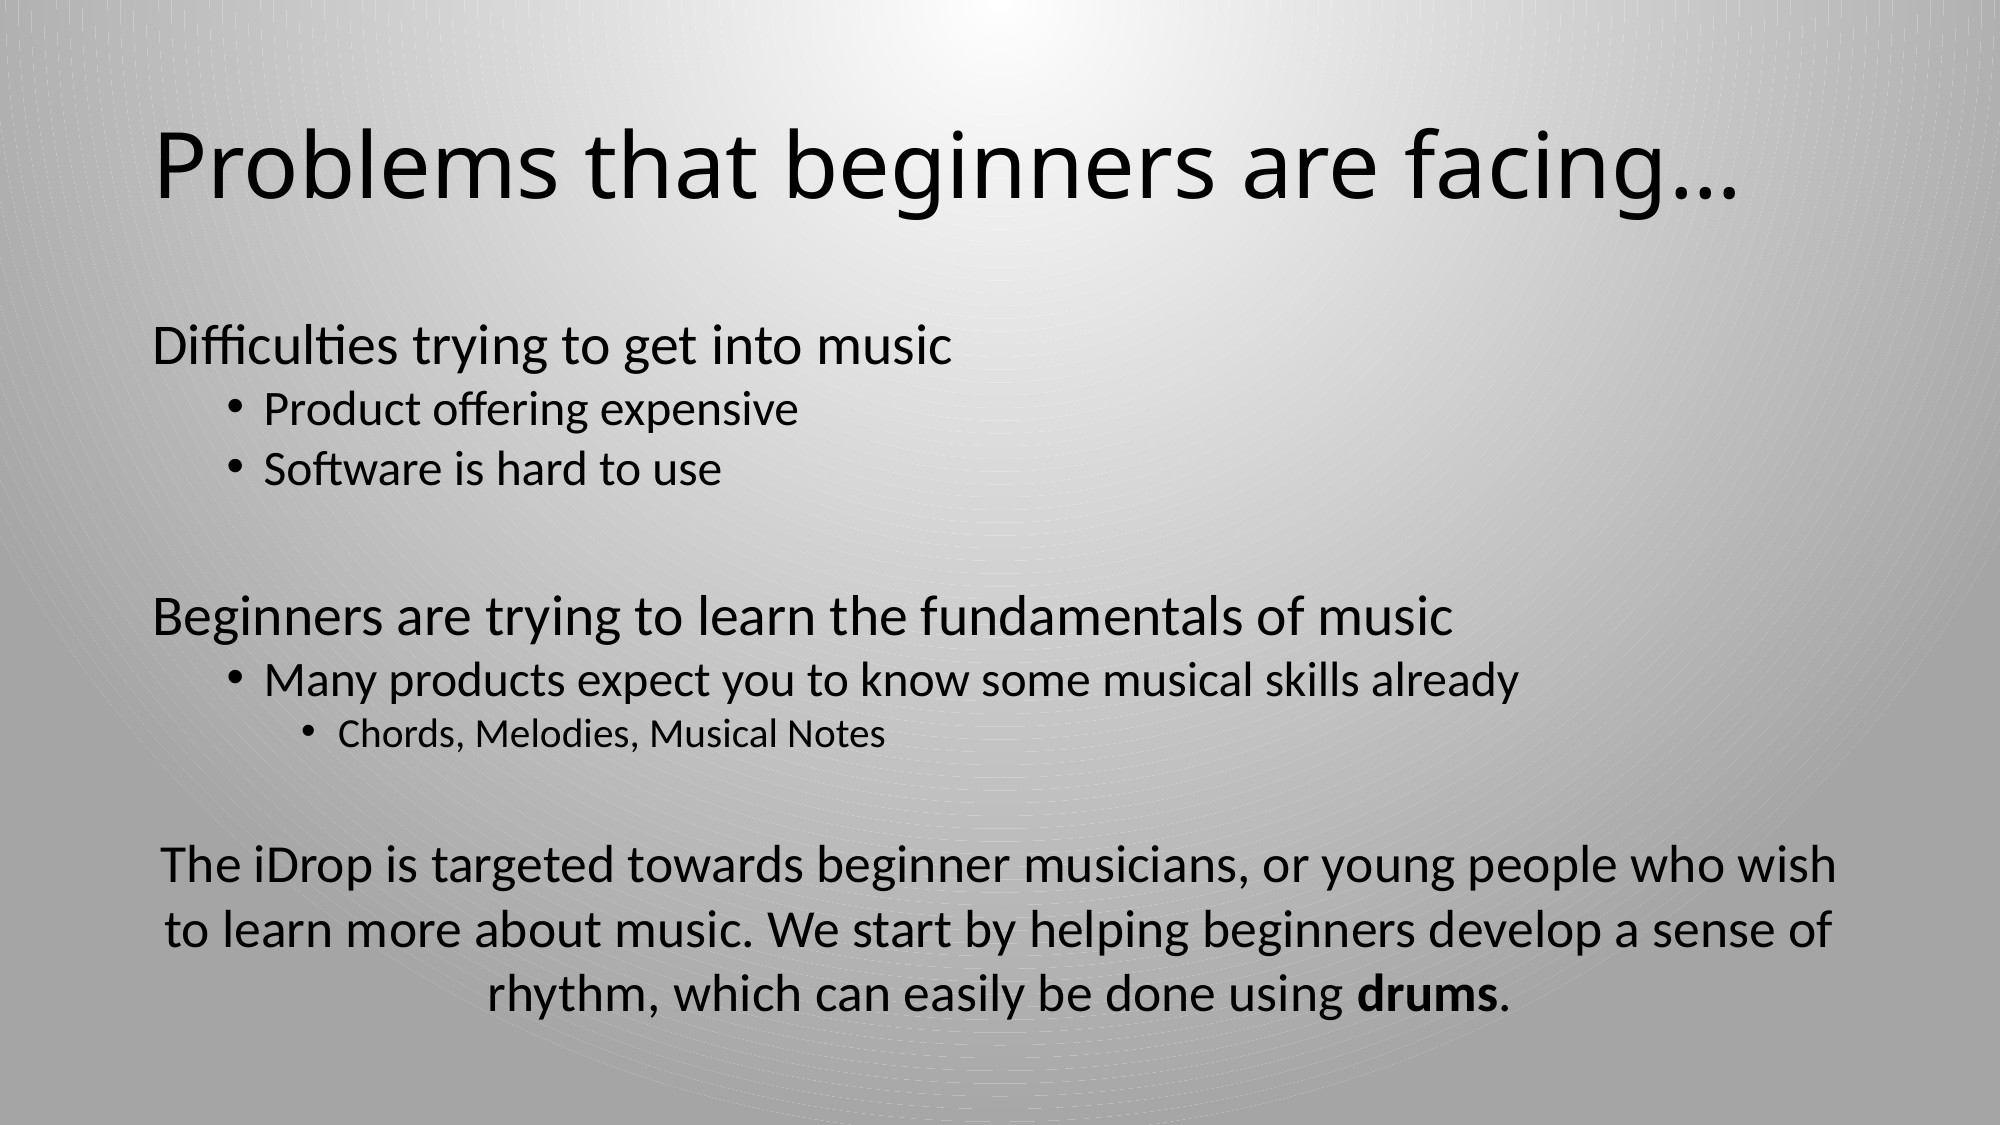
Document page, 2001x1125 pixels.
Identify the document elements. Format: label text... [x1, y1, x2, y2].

list Difficulties trying to get into music Product offering expensive Software is hard to use Beginners are trying to learn the fundamentals of music Many products expect you to know some musical skills already Chords, Melodies, Musical Notes The iDrop is targeted towards beginner musicians, or young people who wish to learn more about music. We start by helping beginners develop a sense of rhythm, which can easily be done using drums. [137, 299, 1863, 1032]
title Problems that beginners are facing… [137, 59, 1863, 278]
